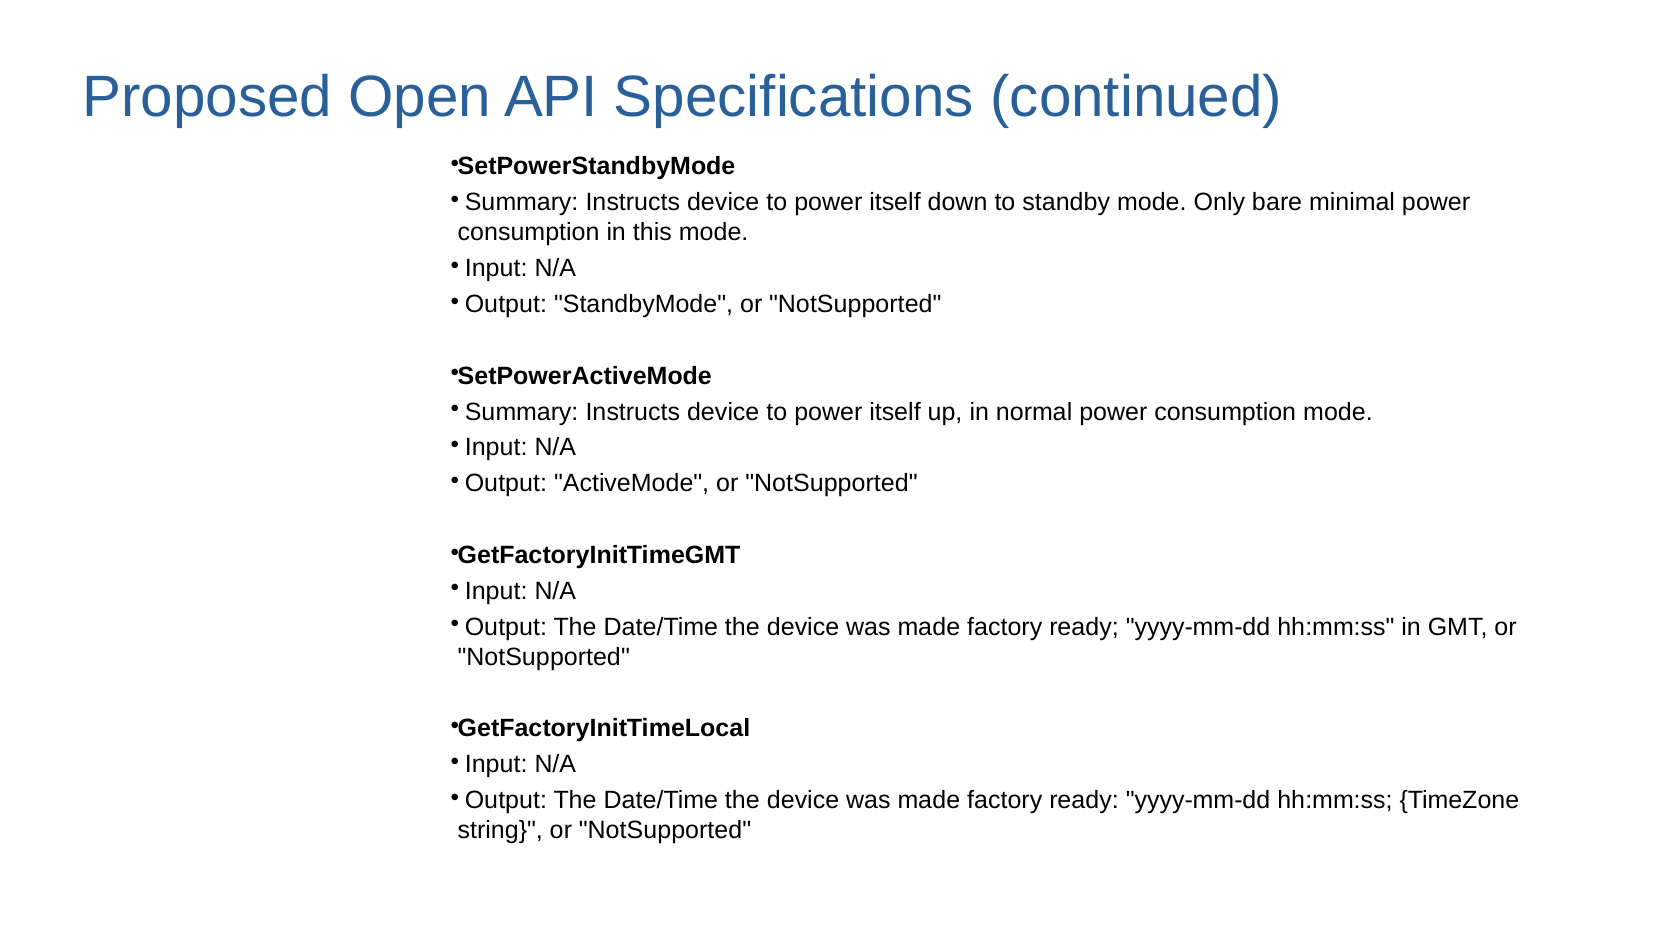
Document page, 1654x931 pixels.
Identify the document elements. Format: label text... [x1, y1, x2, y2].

text_box SetPowerStandbyMode Summary: Instructs device to power itself down to standby mode. Only bare minimal power consumption in this mode. Input: N/A Output: "StandbyMode", or "NotSupported" SetPowerActiveMode Summary: Instructs device to power itself up, in normal power consumption mode. Input: N/A Output: "ActiveMode", or "NotSupported" GetFactoryInitTimeGMT Input: N/A Output: The Date/Time the device was made factory ready; "yyyy-mm-dd hh:mm:ss" in GMT, or "NotSupported" GetFactoryInitTimeLocal Input: N/A Output: The Date/Time the device was made factory ready: "yyyy-mm-dd hh:mm:ss; {TimeZone string}", or "NotSupported" [82, 149, 1613, 900]
text_box Proposed Open API Specifications (continued) [82, 37, 1571, 149]
